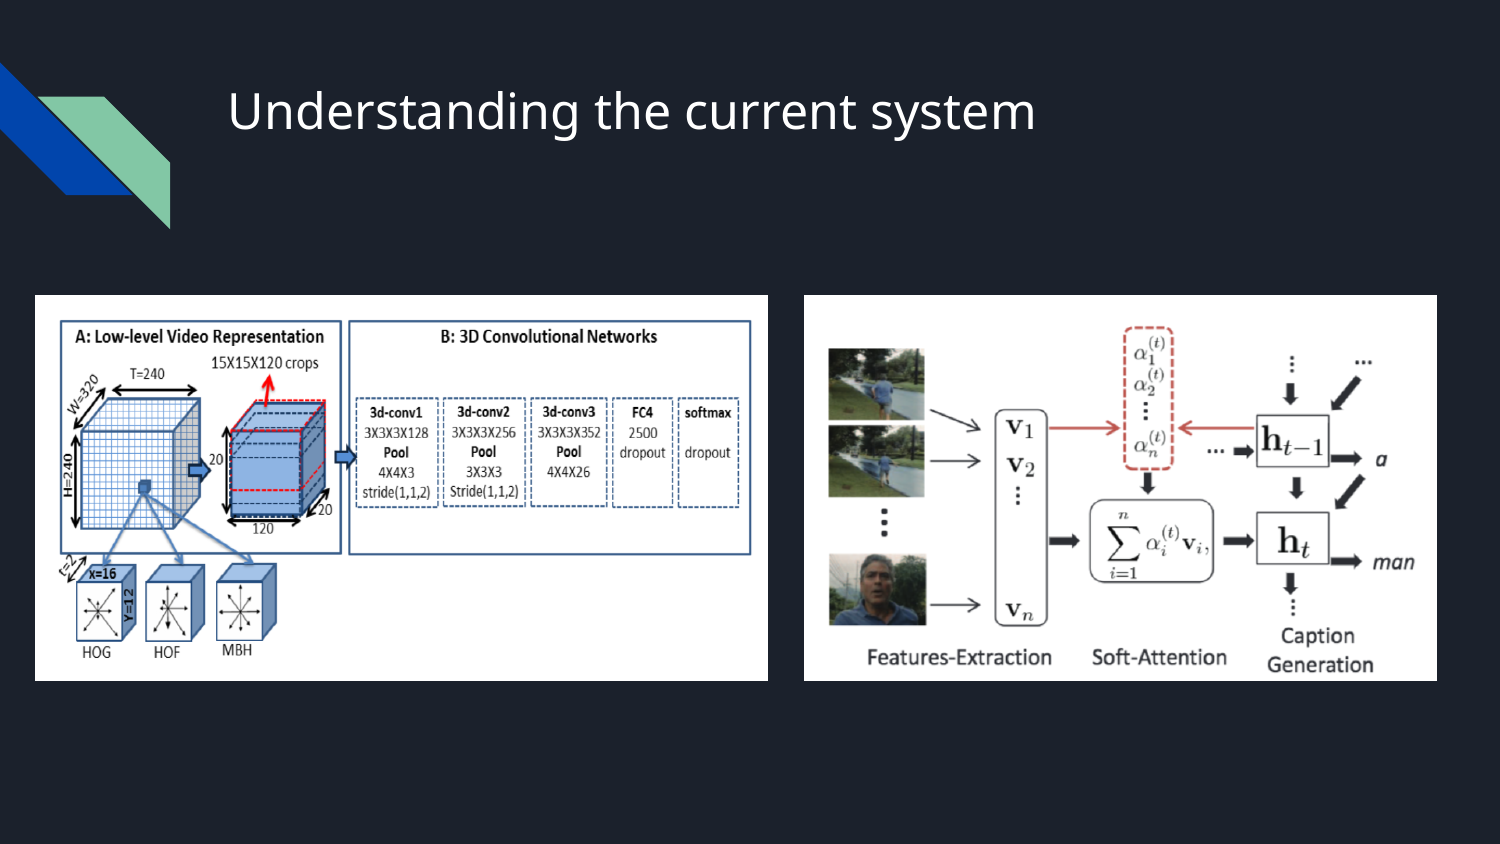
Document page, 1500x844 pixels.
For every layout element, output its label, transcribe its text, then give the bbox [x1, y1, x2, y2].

title Understanding the current system [212, 64, 1368, 215]
picture [34, 295, 768, 681]
picture [803, 295, 1438, 681]
